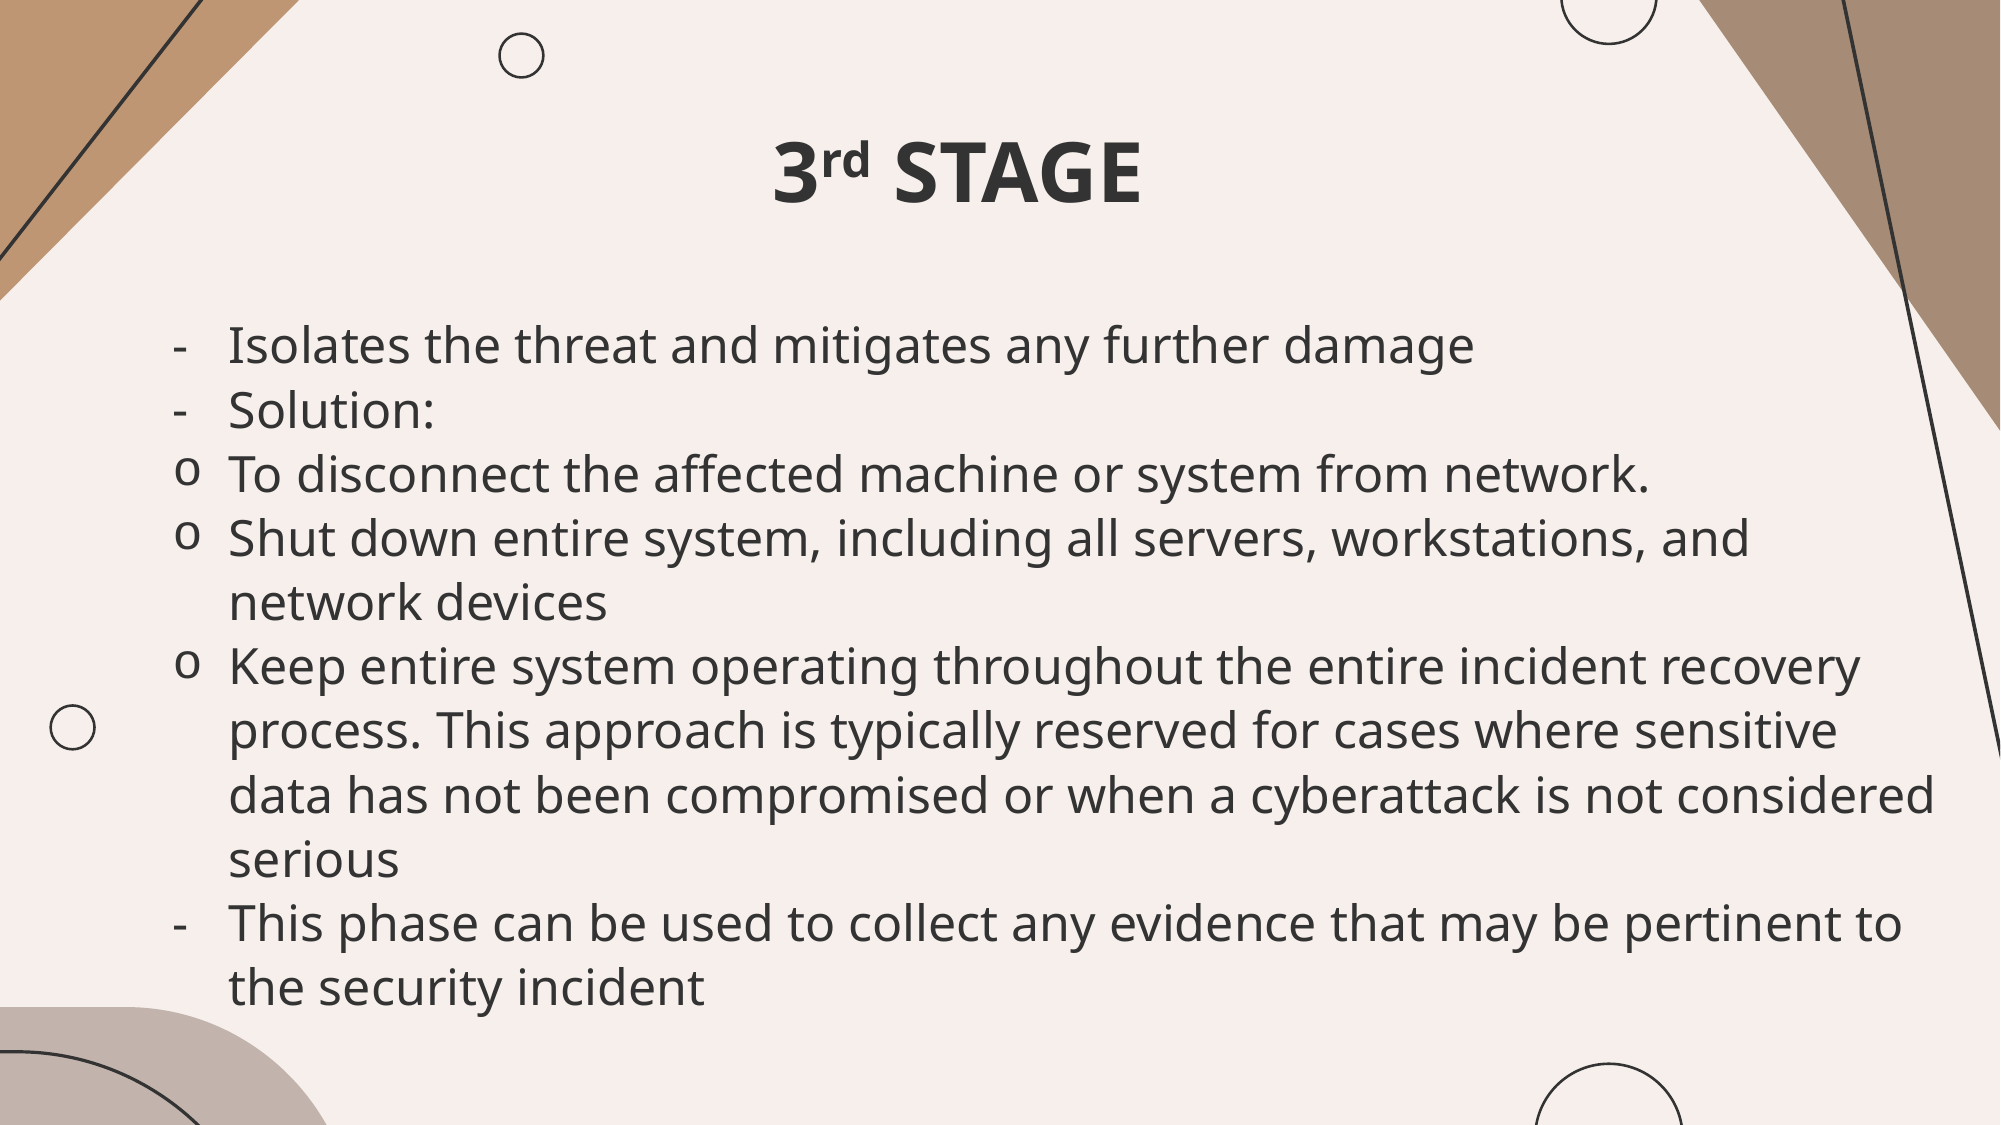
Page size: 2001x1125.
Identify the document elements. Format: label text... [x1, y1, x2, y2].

title 3rd STAGE [273, 103, 1644, 229]
subtitle Isolates the threat and mitigates any further damage Solution: To disconnect the affected machine or system from network. Shut down entire system, including all servers, workstations, and network devices Keep entire system operating throughout the entire incident recovery process. This approach is typically reserved for cases where sensitive data has not been compromised or when a cyberattack is not considered serious This phase can be used to collect any evidence that may be pertinent to the security incident [157, 294, 1970, 988]
